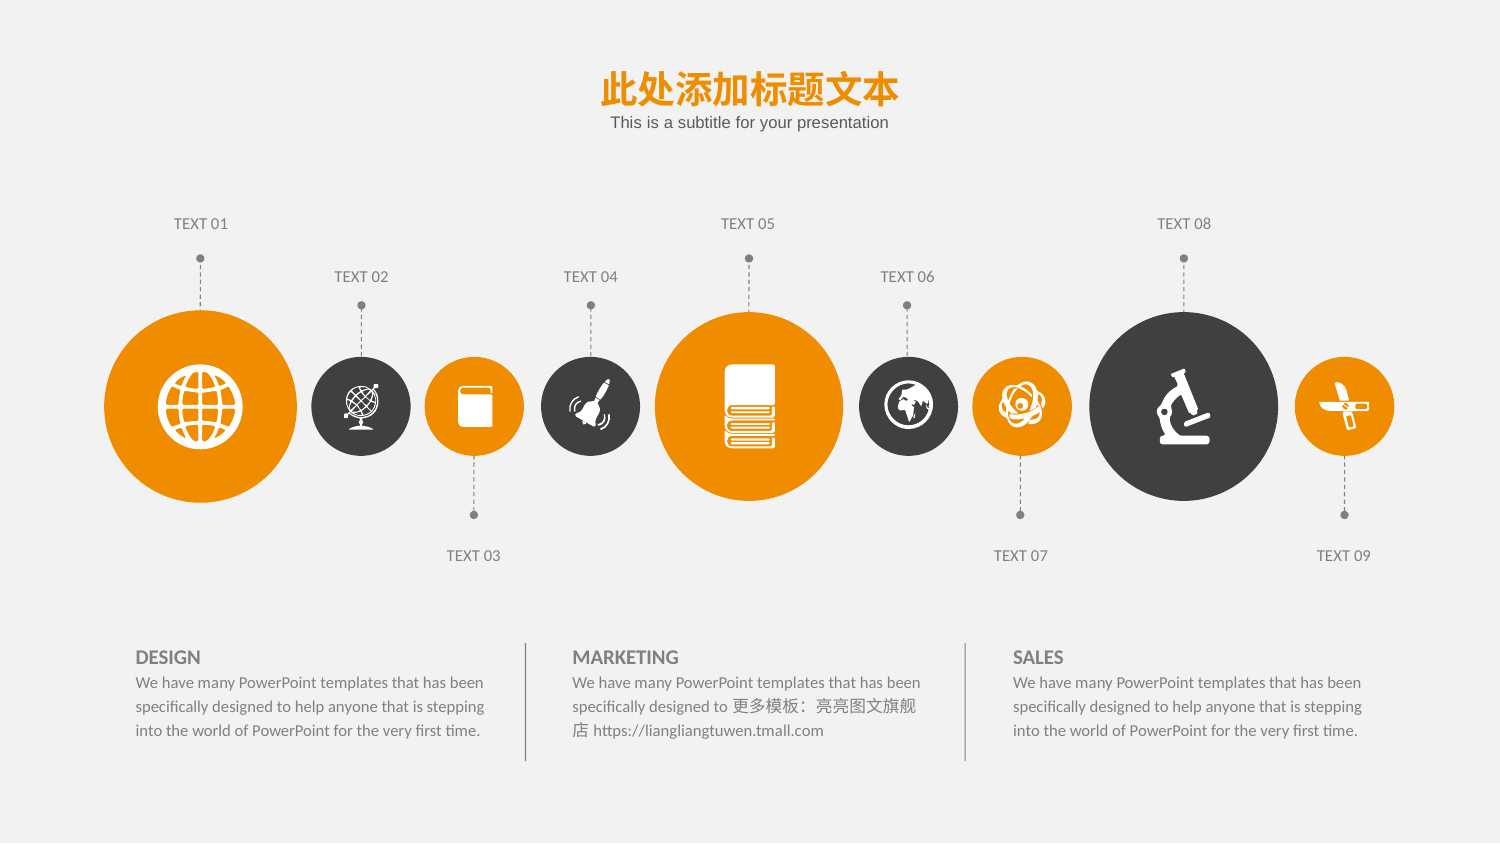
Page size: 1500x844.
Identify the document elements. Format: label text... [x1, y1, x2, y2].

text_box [724, 363, 776, 450]
text_box 此处添加标题文本 [567, 58, 933, 119]
text_box [1183, 412, 1211, 427]
text_box [1179, 254, 1189, 266]
text_box [357, 301, 366, 310]
text_box [541, 356, 641, 456]
text_box [424, 356, 524, 456]
text_box This is a subtitle for your presentation [602, 112, 898, 133]
text_box [902, 301, 912, 310]
text_box [972, 356, 1072, 456]
text_box [311, 356, 411, 456]
text_box [569, 396, 580, 412]
text_box [575, 379, 610, 427]
text_box [458, 385, 493, 427]
text_box [1294, 356, 1395, 456]
text_box [884, 380, 934, 430]
text_box TEXT 04 [548, 258, 633, 294]
text_box [586, 301, 596, 310]
text_box [654, 312, 844, 501]
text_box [343, 383, 381, 430]
text_box SALES We have many PowerPoint templates that has been specifically designed to help anyone that is stepping into the world of PowerPoint for the very first time. [1013, 638, 1368, 741]
text_box [196, 254, 205, 266]
text_box [1016, 505, 1025, 520]
text_box TEXT 03 [431, 537, 516, 573]
text_box [859, 356, 959, 456]
text_box [469, 505, 479, 520]
text_box TEXT 08 [1142, 205, 1227, 241]
text_box [744, 254, 754, 266]
text_box TEXT 07 [978, 537, 1063, 573]
text_box TEXT 02 [319, 258, 404, 294]
text_box TEXT 05 [706, 205, 791, 241]
text_box [998, 381, 1046, 428]
text_box [1340, 505, 1349, 520]
text_box TEXT 09 [1302, 537, 1386, 573]
text_box [573, 400, 582, 412]
text_box [600, 414, 610, 431]
text_box MARKETING We have many PowerPoint templates that has been specifically designed to更多模板：亮亮图文旗舰店https://liangliangtuwen.tmall.com [572, 638, 927, 741]
text_box [104, 310, 297, 503]
text_box TEXT 01 [159, 205, 243, 241]
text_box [1318, 381, 1370, 431]
text_box TEXT 06 [865, 258, 950, 294]
text_box [1156, 368, 1210, 445]
text_box DESIGN We have many PowerPoint templates that has been specifically designed to help anyone that is stepping into the world of PowerPoint for the very first time. [135, 638, 490, 741]
text_box [157, 364, 243, 450]
text_box [1089, 312, 1279, 501]
